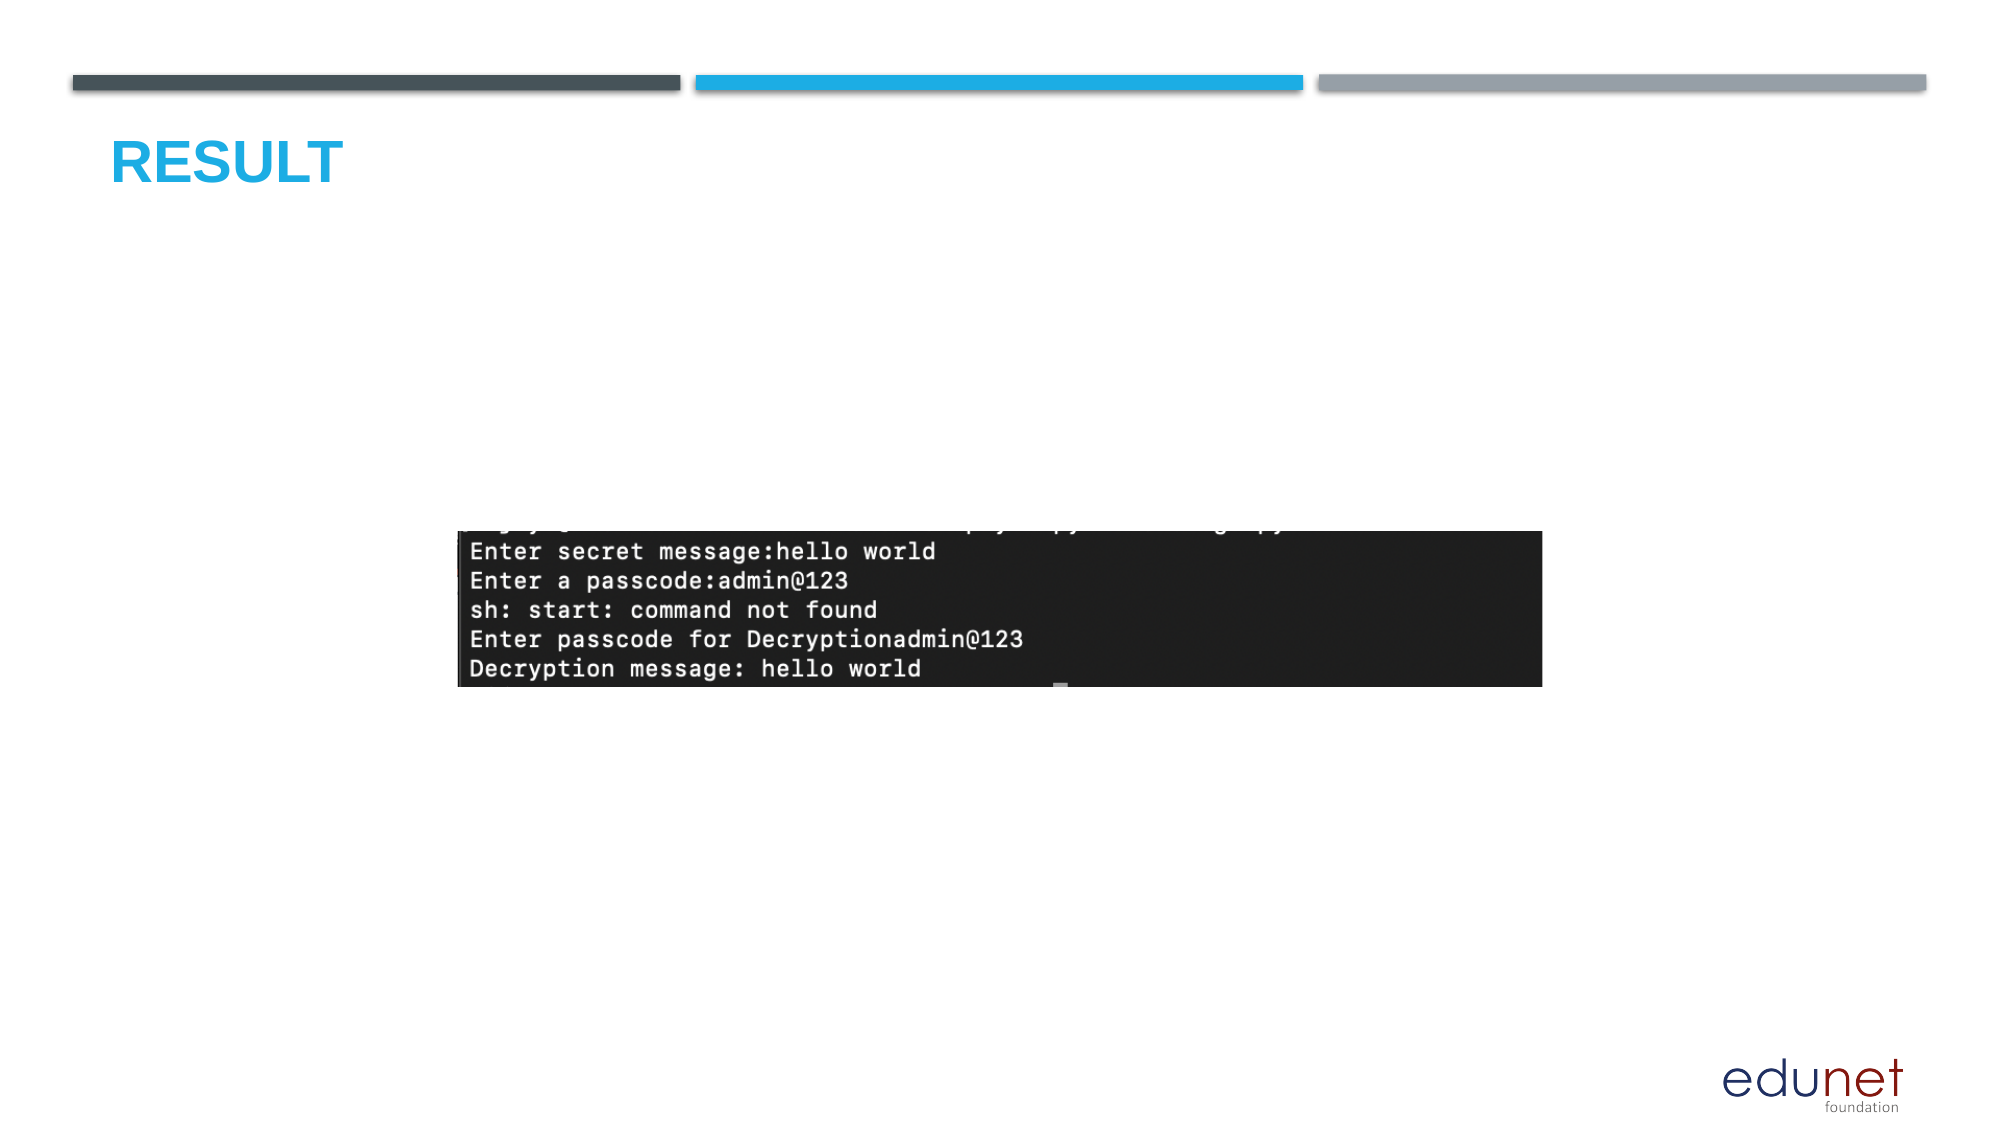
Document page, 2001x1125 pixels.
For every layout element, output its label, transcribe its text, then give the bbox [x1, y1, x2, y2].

picture [456, 531, 1543, 687]
text_box Result [95, 115, 1905, 202]
picture [1719, 1056, 1905, 1116]
